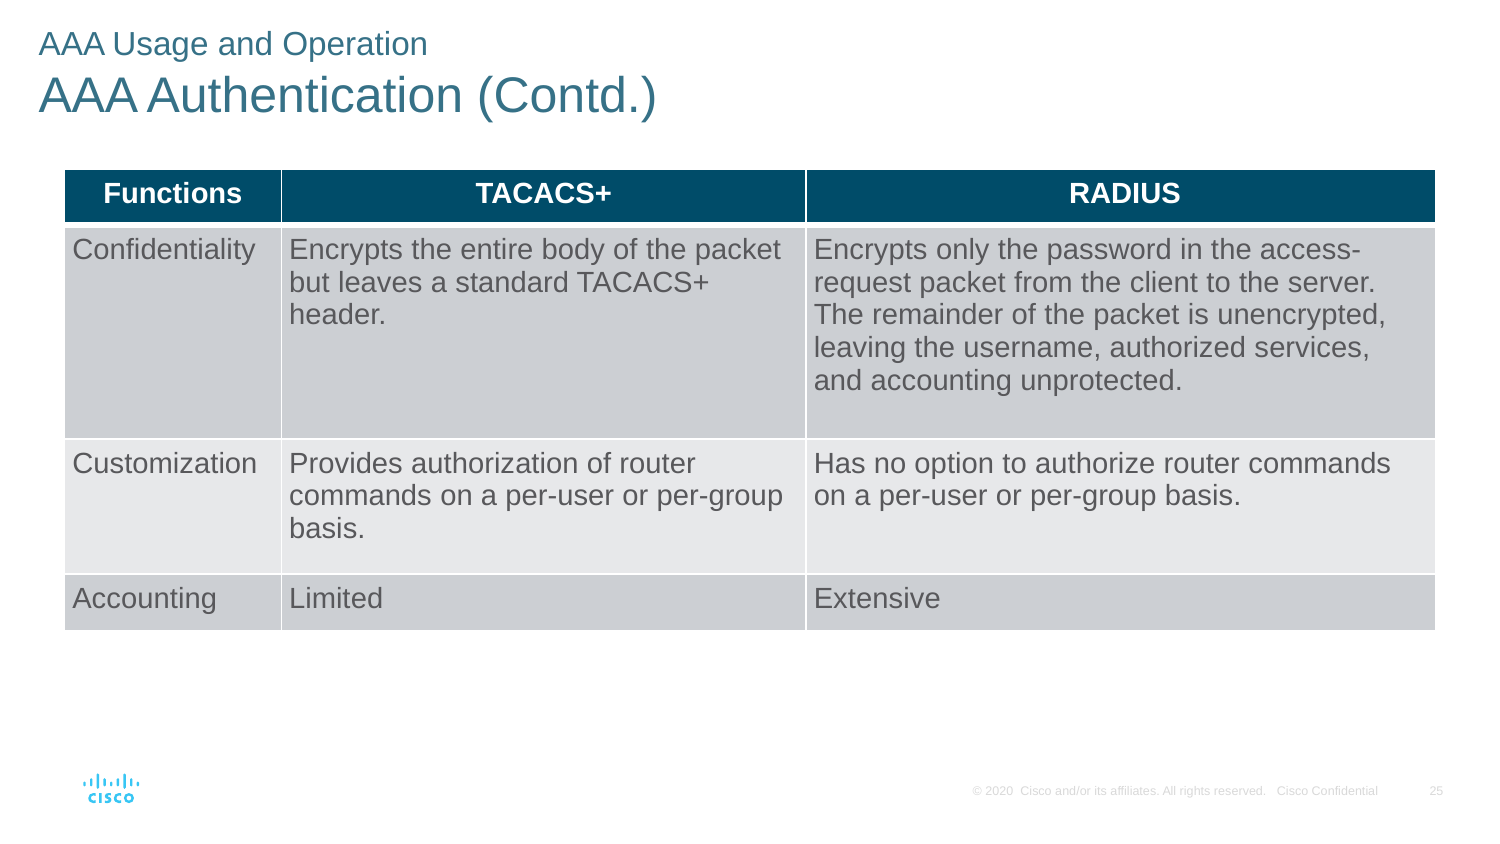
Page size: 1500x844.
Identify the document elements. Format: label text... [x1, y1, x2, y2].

table_header RADIUS [807, 170, 1435, 222]
table_header Functions [65, 170, 281, 222]
table_cell Limited [282, 575, 805, 630]
table_cell Encrypts only the password in the access-request packet from the client to the server. The remainder of the packet is unencrypted, leaving the username, authorized services, and accounting unprotected. [807, 228, 1435, 438]
table_cell Confidentiality [65, 228, 281, 438]
table_cell Extensive [807, 575, 1435, 630]
table_header TACACS+ [282, 170, 805, 222]
table_cell Has no option to authorize router commands on a per-user or per-group basis. [807, 440, 1435, 573]
text_box AAA Usage and Operation AAA Authentication (Contd.) [23, 10, 1500, 135]
table_cell Encrypts the entire body of the packet but leaves a standard TACACS+ header. [282, 228, 805, 438]
table_cell Provides authorization of router commands on a per-user or per-group basis. [282, 440, 805, 573]
table_cell Customization [65, 440, 281, 573]
table_cell Accounting [65, 575, 281, 630]
